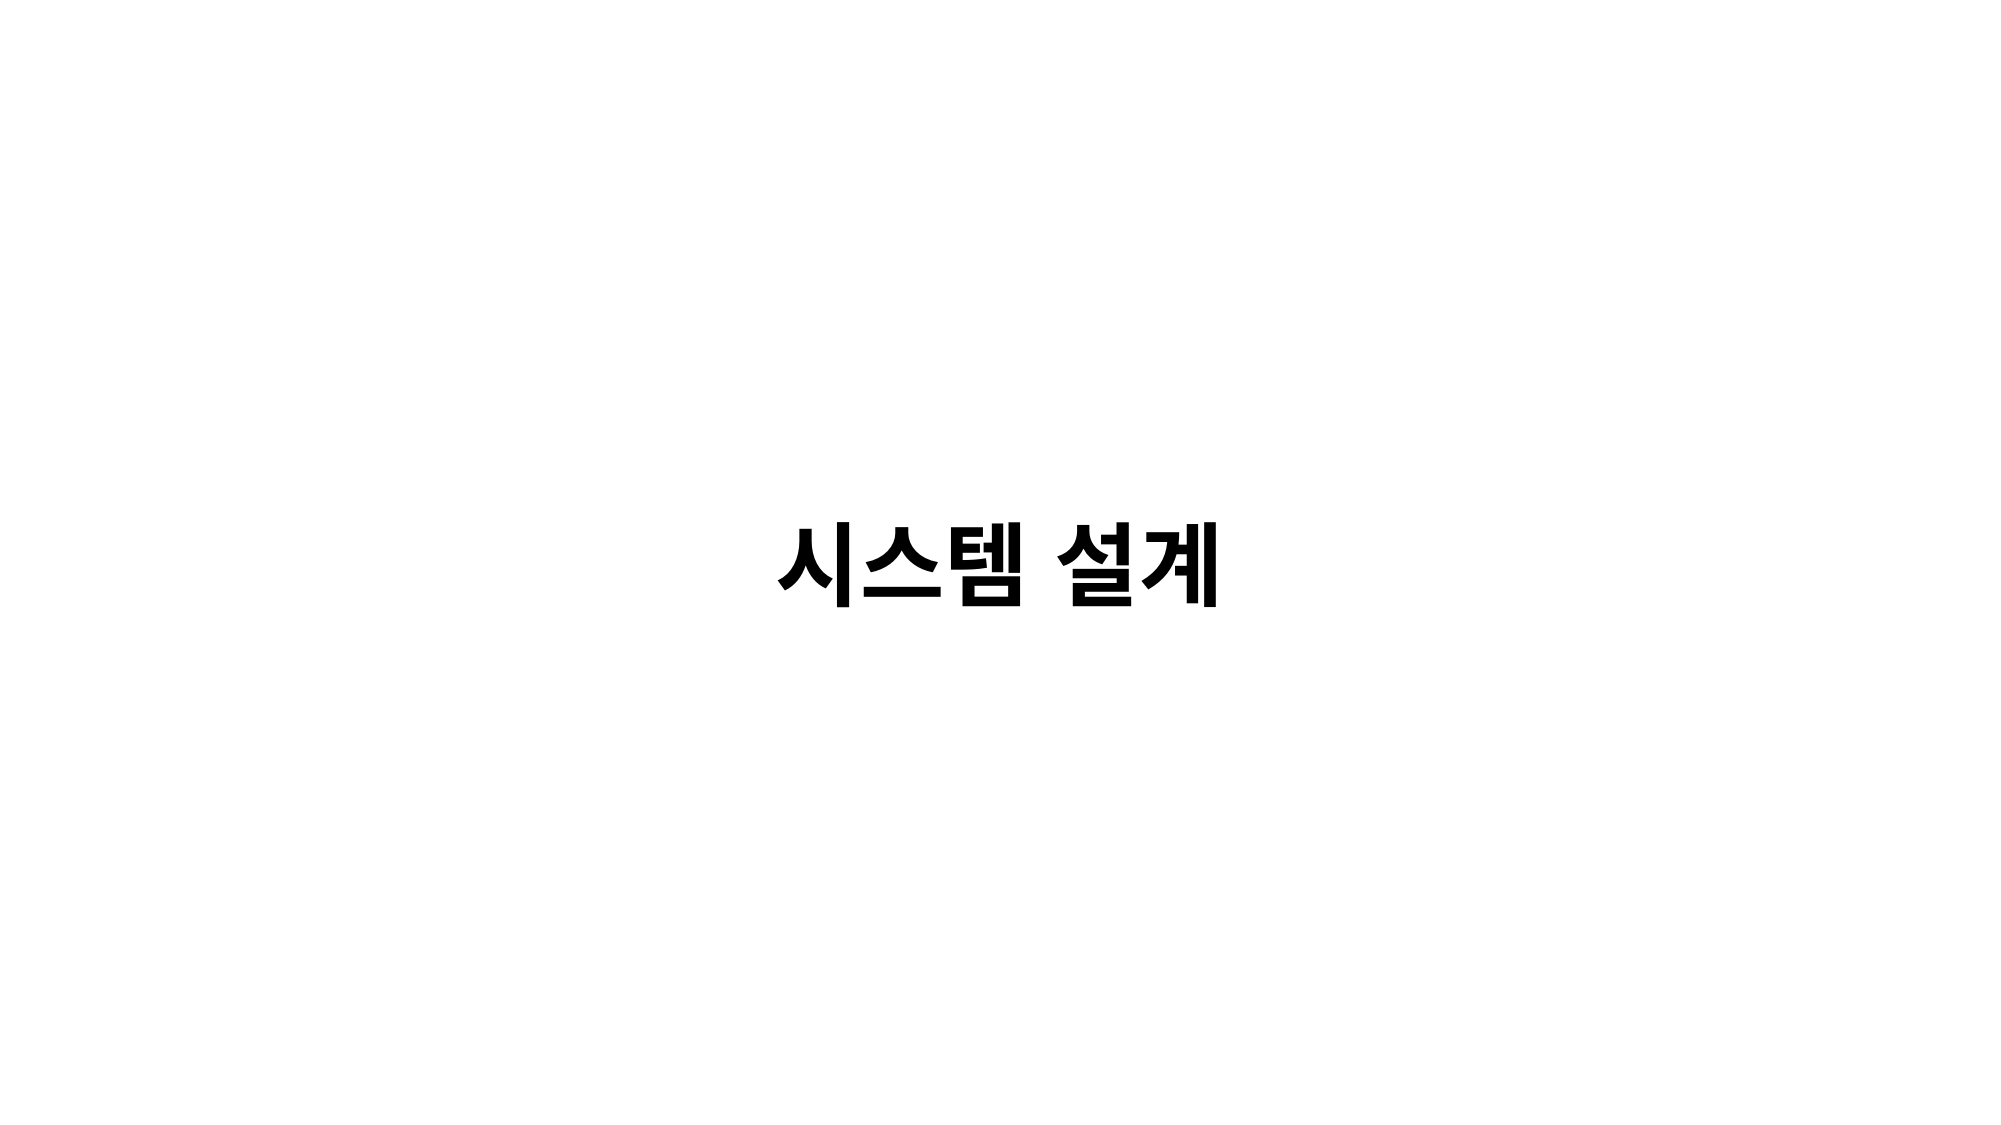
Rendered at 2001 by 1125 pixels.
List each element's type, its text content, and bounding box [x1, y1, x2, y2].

title 시스템 설계 [99, 468, 1900, 657]
